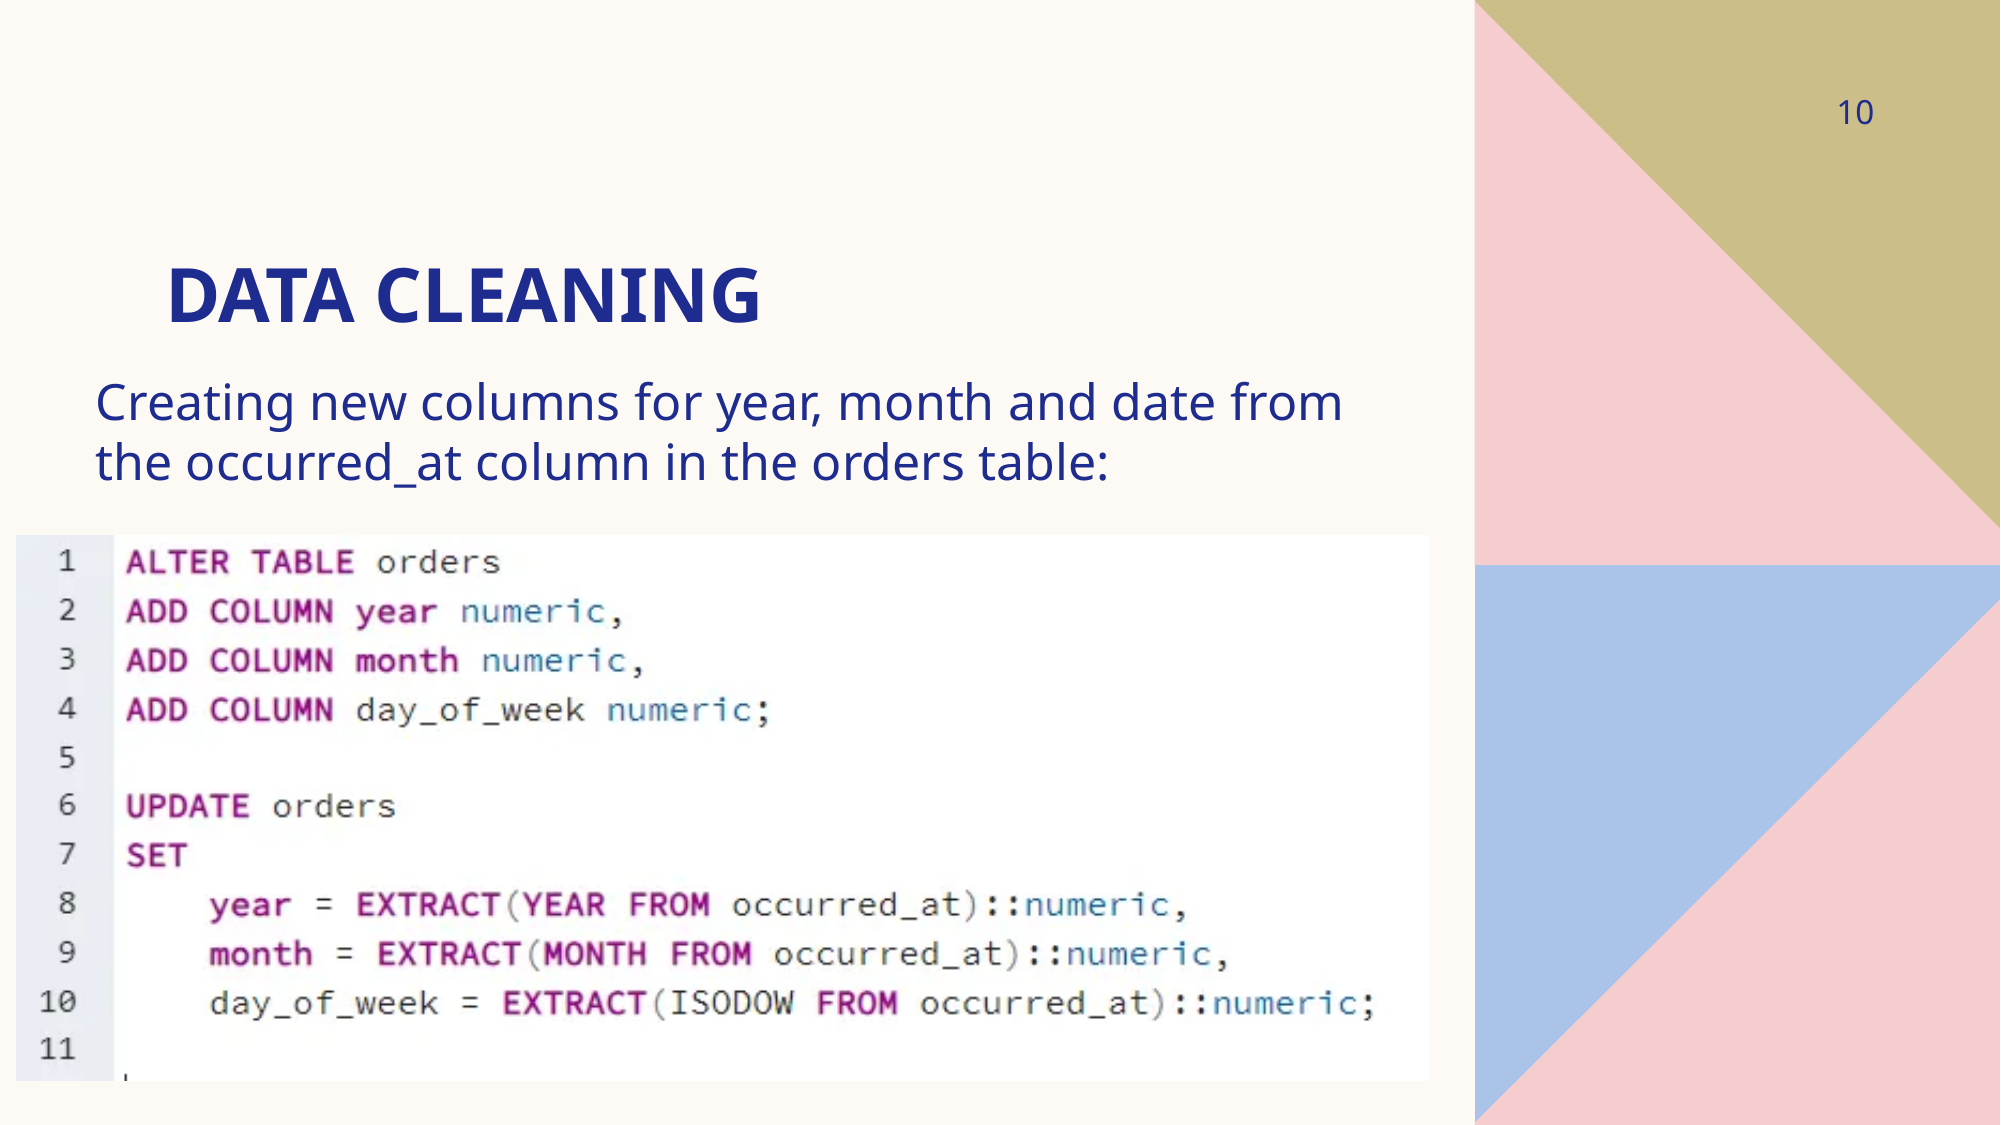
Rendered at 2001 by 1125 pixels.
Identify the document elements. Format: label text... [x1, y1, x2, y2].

picture [16, 535, 1429, 1081]
text_box Creating new columns for year, month and date from the occurred_at column in the orders table: [81, 363, 1360, 498]
title DATA CLEANING [150, 136, 1429, 338]
slide_number 10 [1712, 75, 1875, 153]
